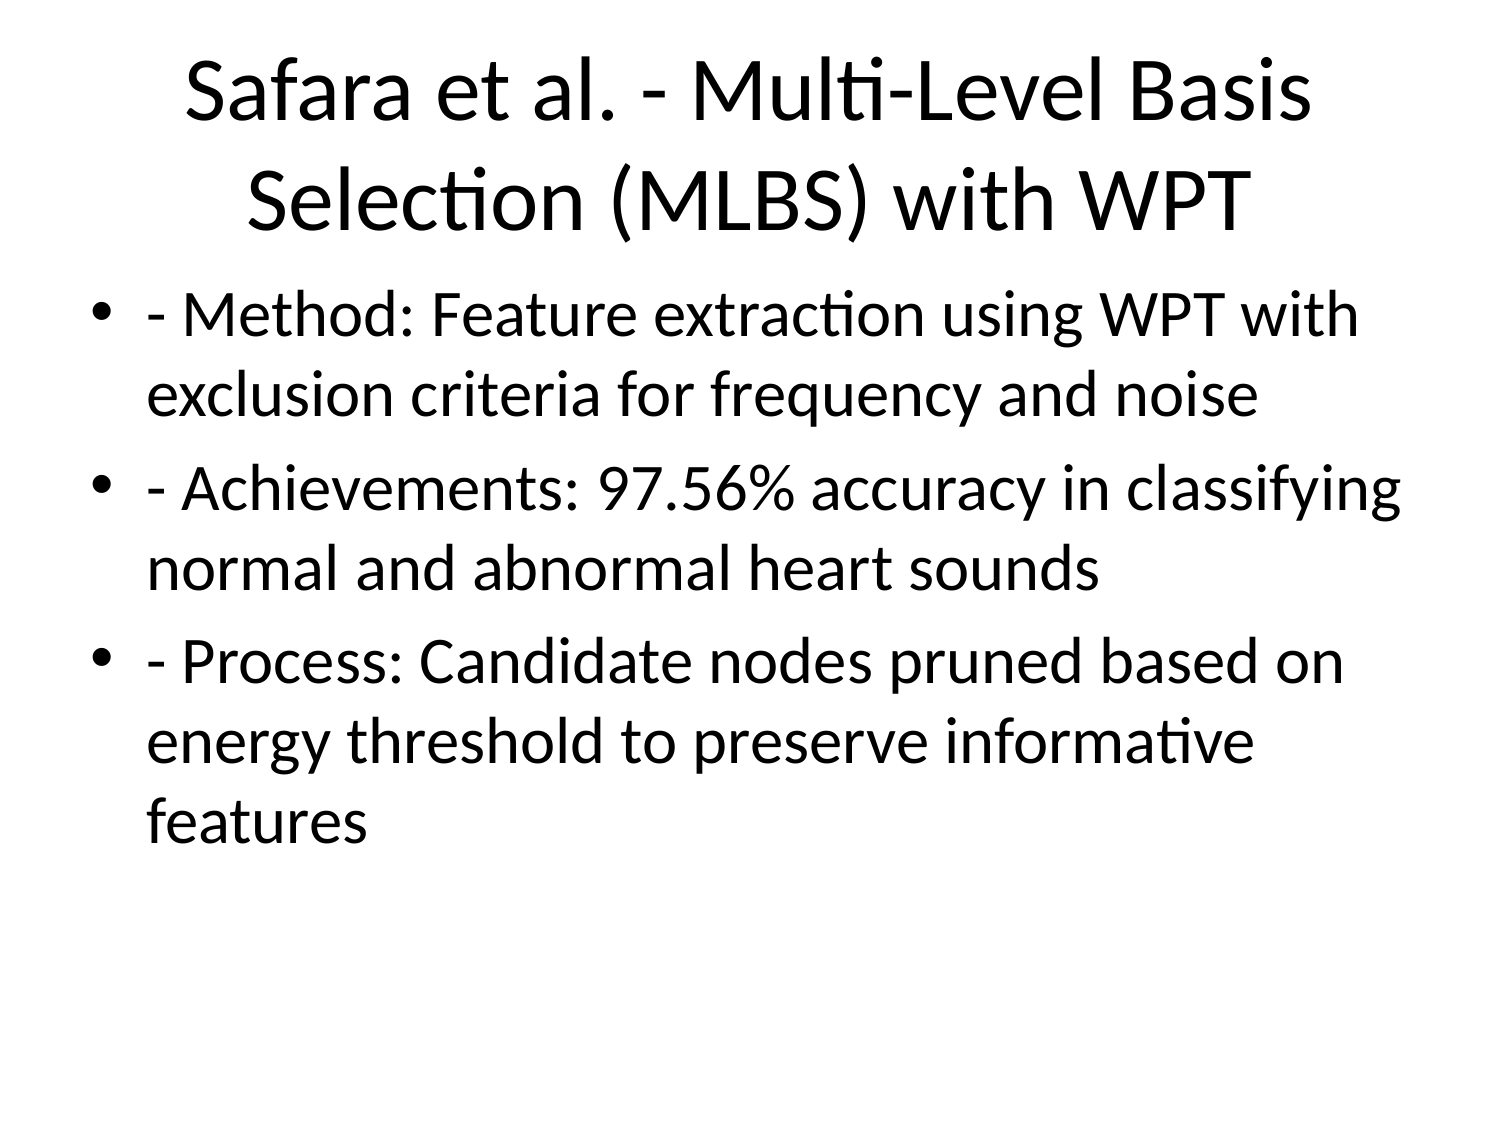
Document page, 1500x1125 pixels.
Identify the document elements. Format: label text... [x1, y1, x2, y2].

title Safara et al. - Multi-Level Basis Selection (MLBS) with WPT [75, 45, 1425, 233]
list - Method: Feature extraction using WPT with exclusion criteria for frequency and noise - Achievements: 97.56% accuracy in classifying normal and abnormal heart sounds - Process: Candidate nodes pruned based on energy threshold to preserve informative features [75, 262, 1425, 1005]
